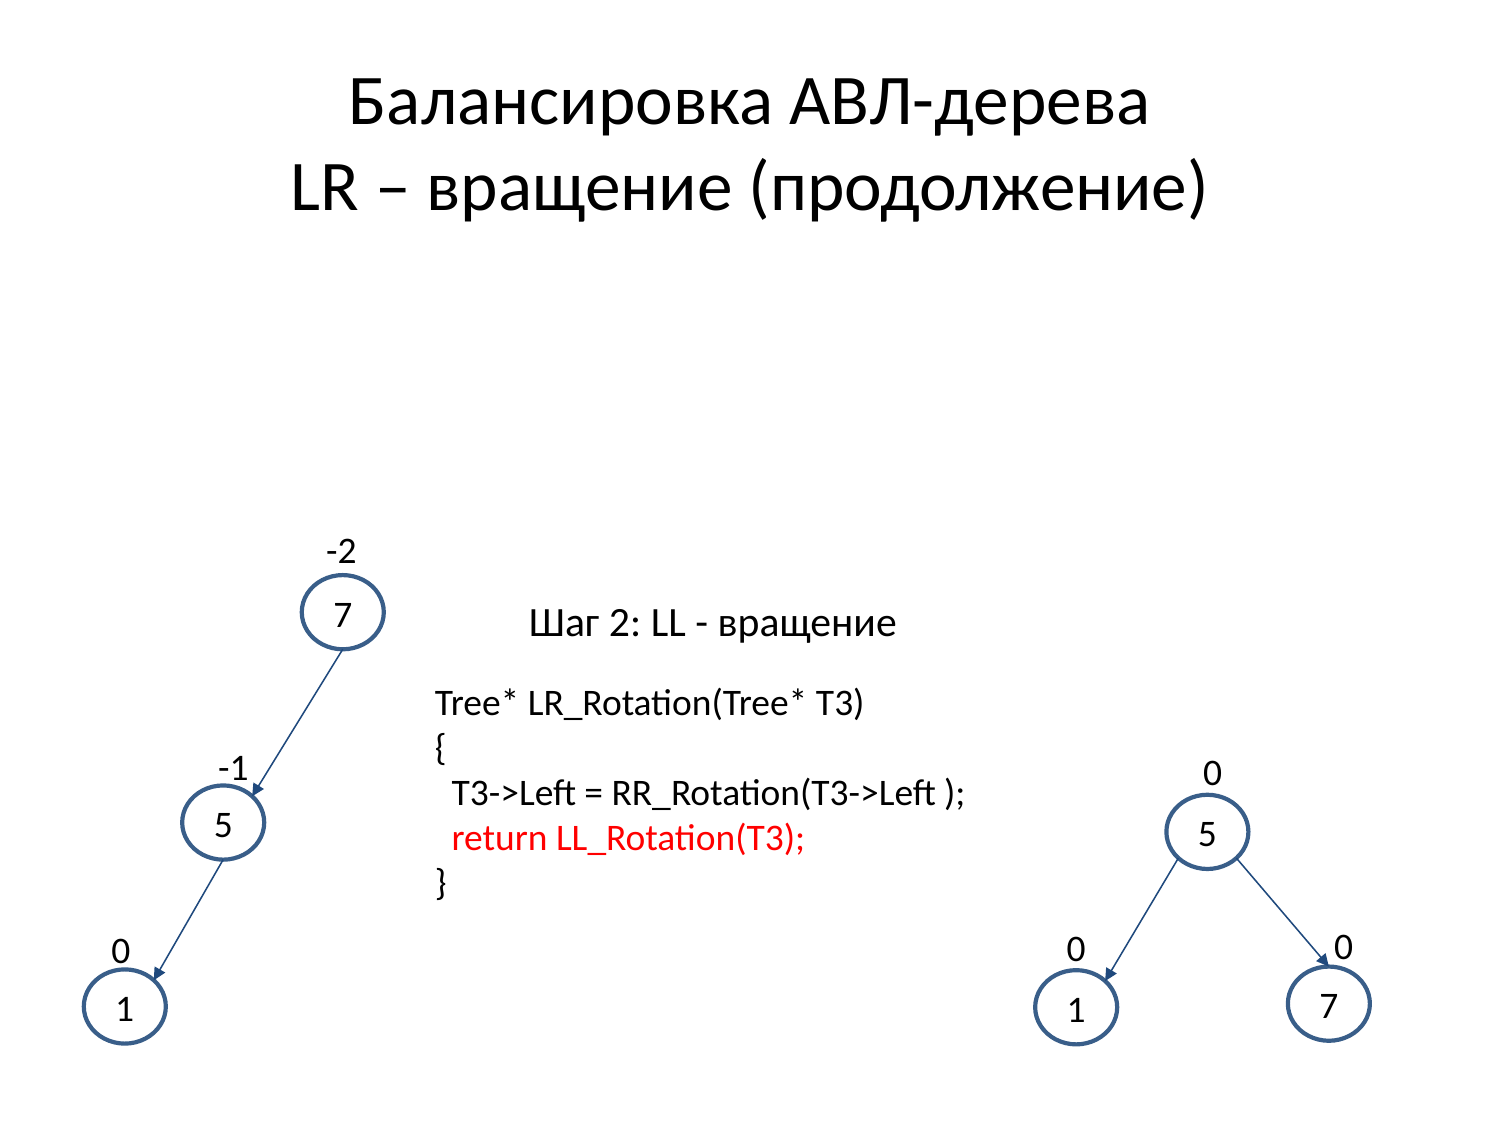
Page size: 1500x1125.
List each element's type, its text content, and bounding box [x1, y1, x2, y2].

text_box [78, 518, 385, 1044]
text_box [1033, 739, 1387, 1045]
title Балансировка АВЛ-дерева LR – вращение (продолжение) [75, 45, 1425, 233]
text_box Tree* LR_Rotation(Tree* T3) { T3->Left = RR_Rotation(T3->Left ); return LL_Rotation(T3); } [419, 670, 1013, 1001]
text_box Шаг 2: LL - вращение [513, 587, 987, 653]
